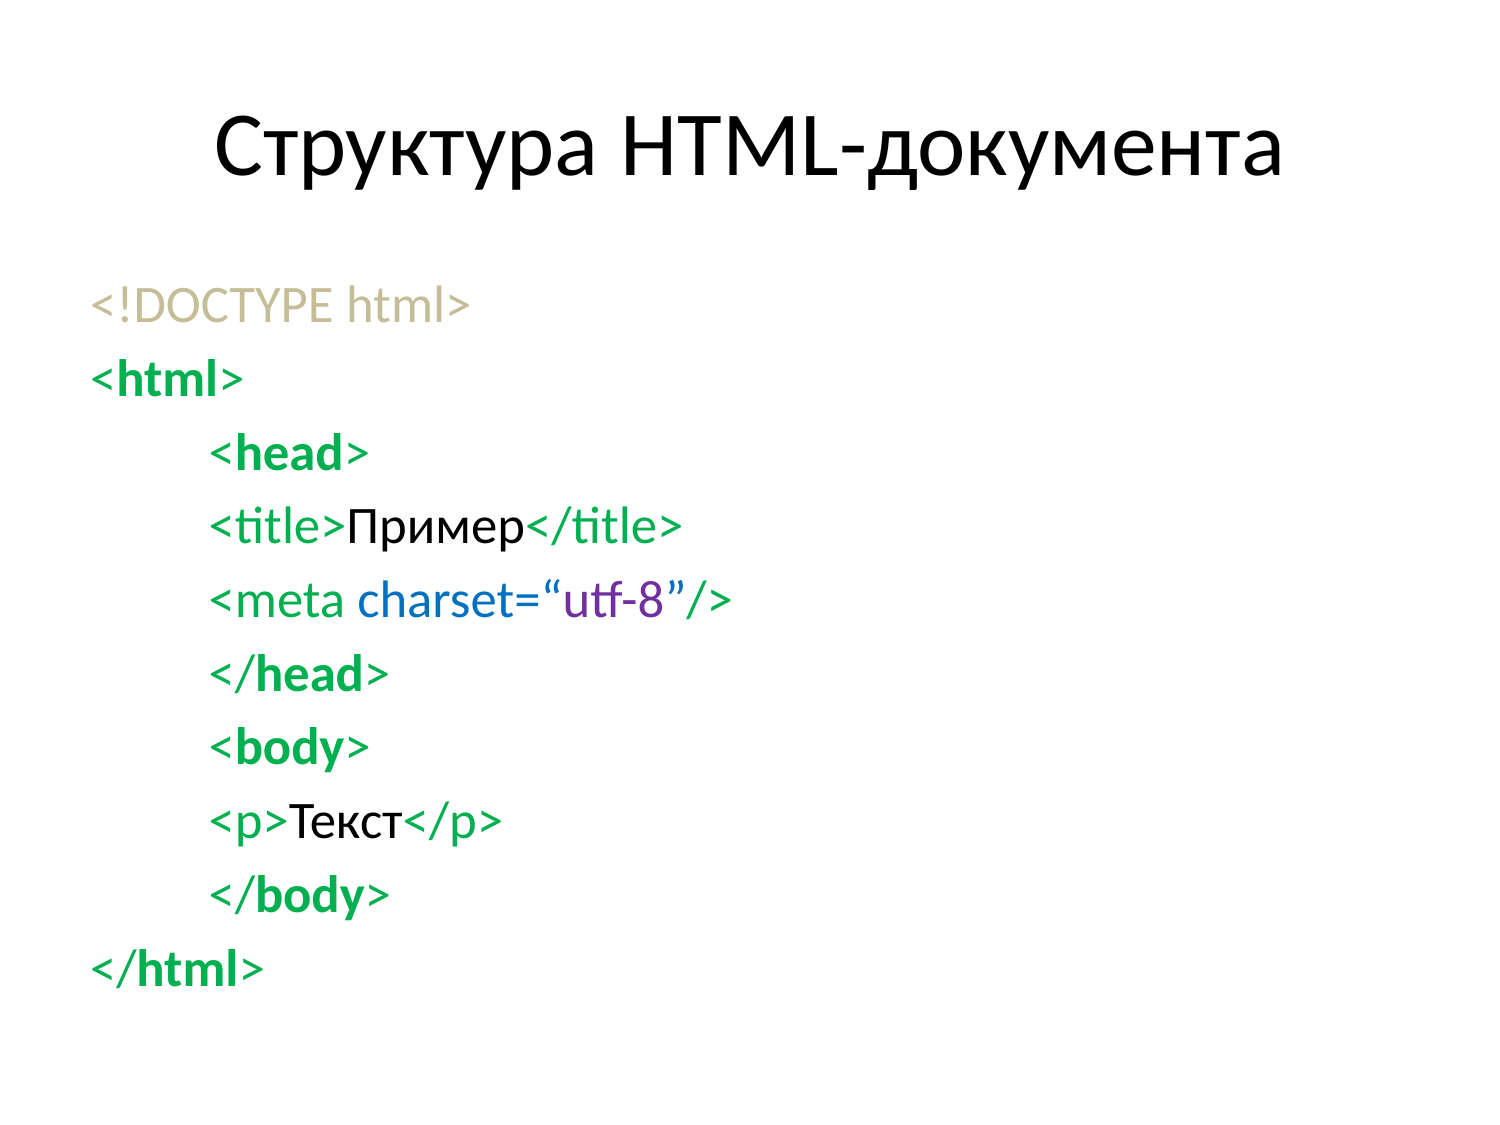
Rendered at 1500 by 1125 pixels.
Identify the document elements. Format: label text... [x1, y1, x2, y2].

title Структура HTML-документа [75, 45, 1425, 233]
list <!DOCTYPE html> <html> <head> <title>Пример</title> <meta charset=“utf-8”/> </head> <body> <p>Текст</p> </body> </html> [75, 262, 1425, 1005]
